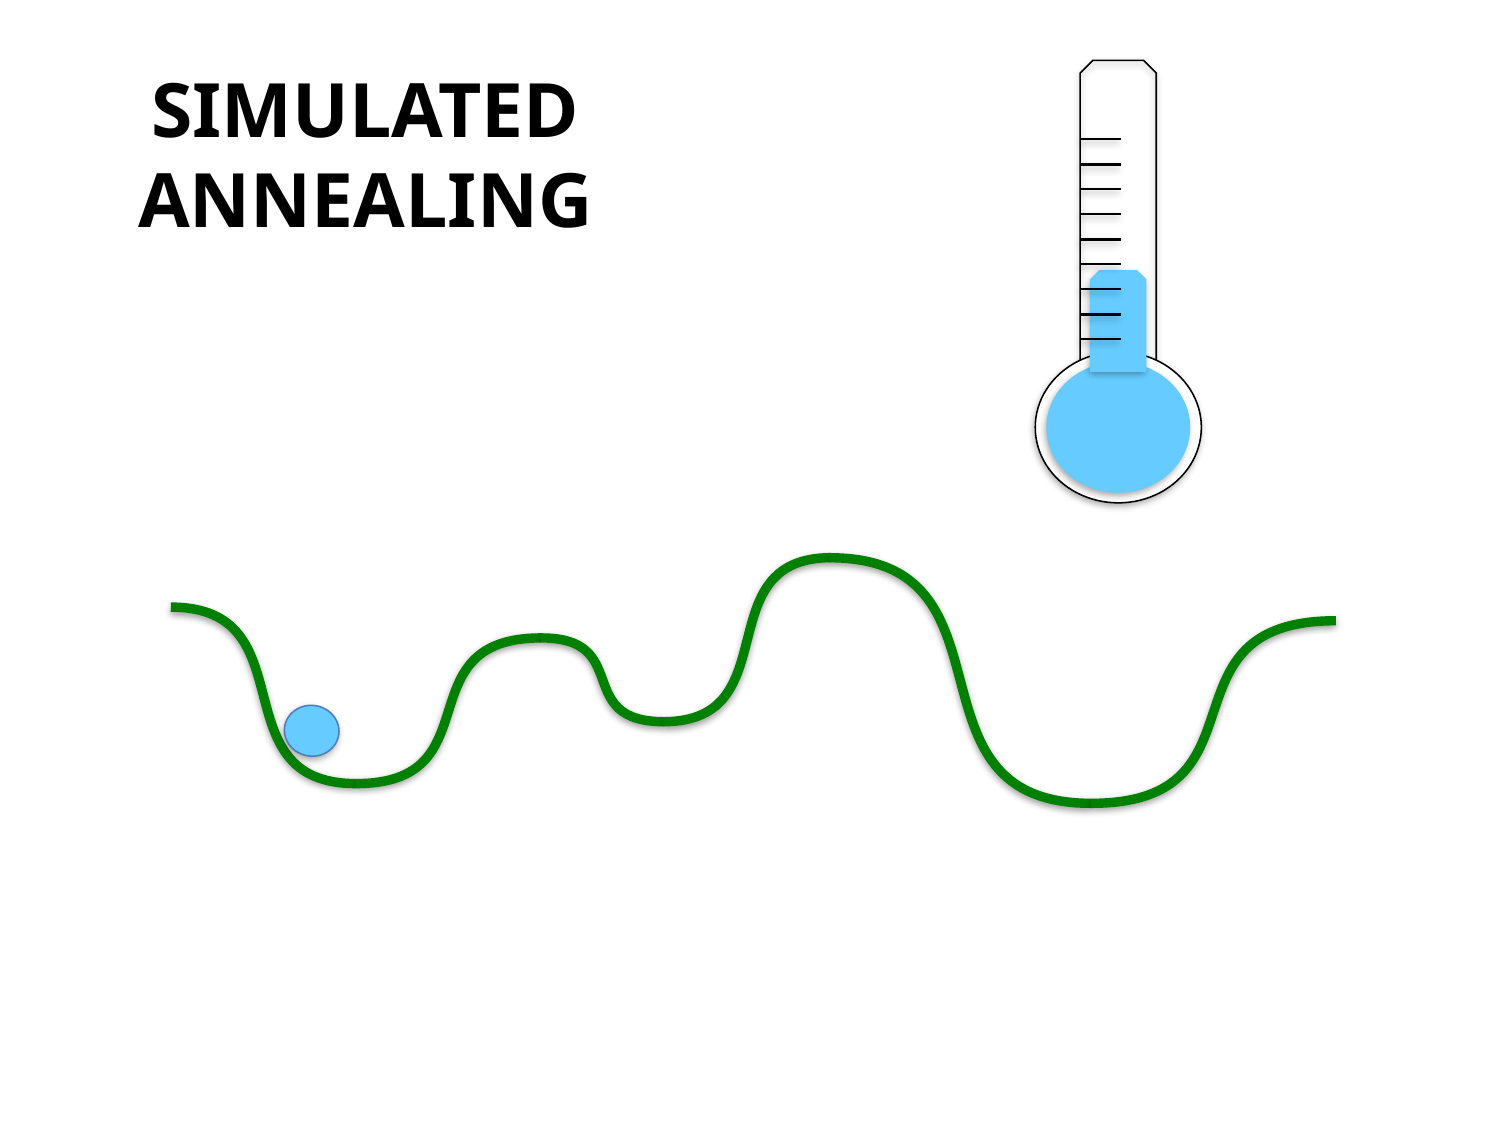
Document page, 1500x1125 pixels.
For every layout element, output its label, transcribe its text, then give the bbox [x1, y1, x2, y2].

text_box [1034, 60, 1202, 504]
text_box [1079, 139, 1122, 340]
text_box SIMULATED ANNEALING [0, 55, 731, 250]
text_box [170, 557, 1337, 804]
